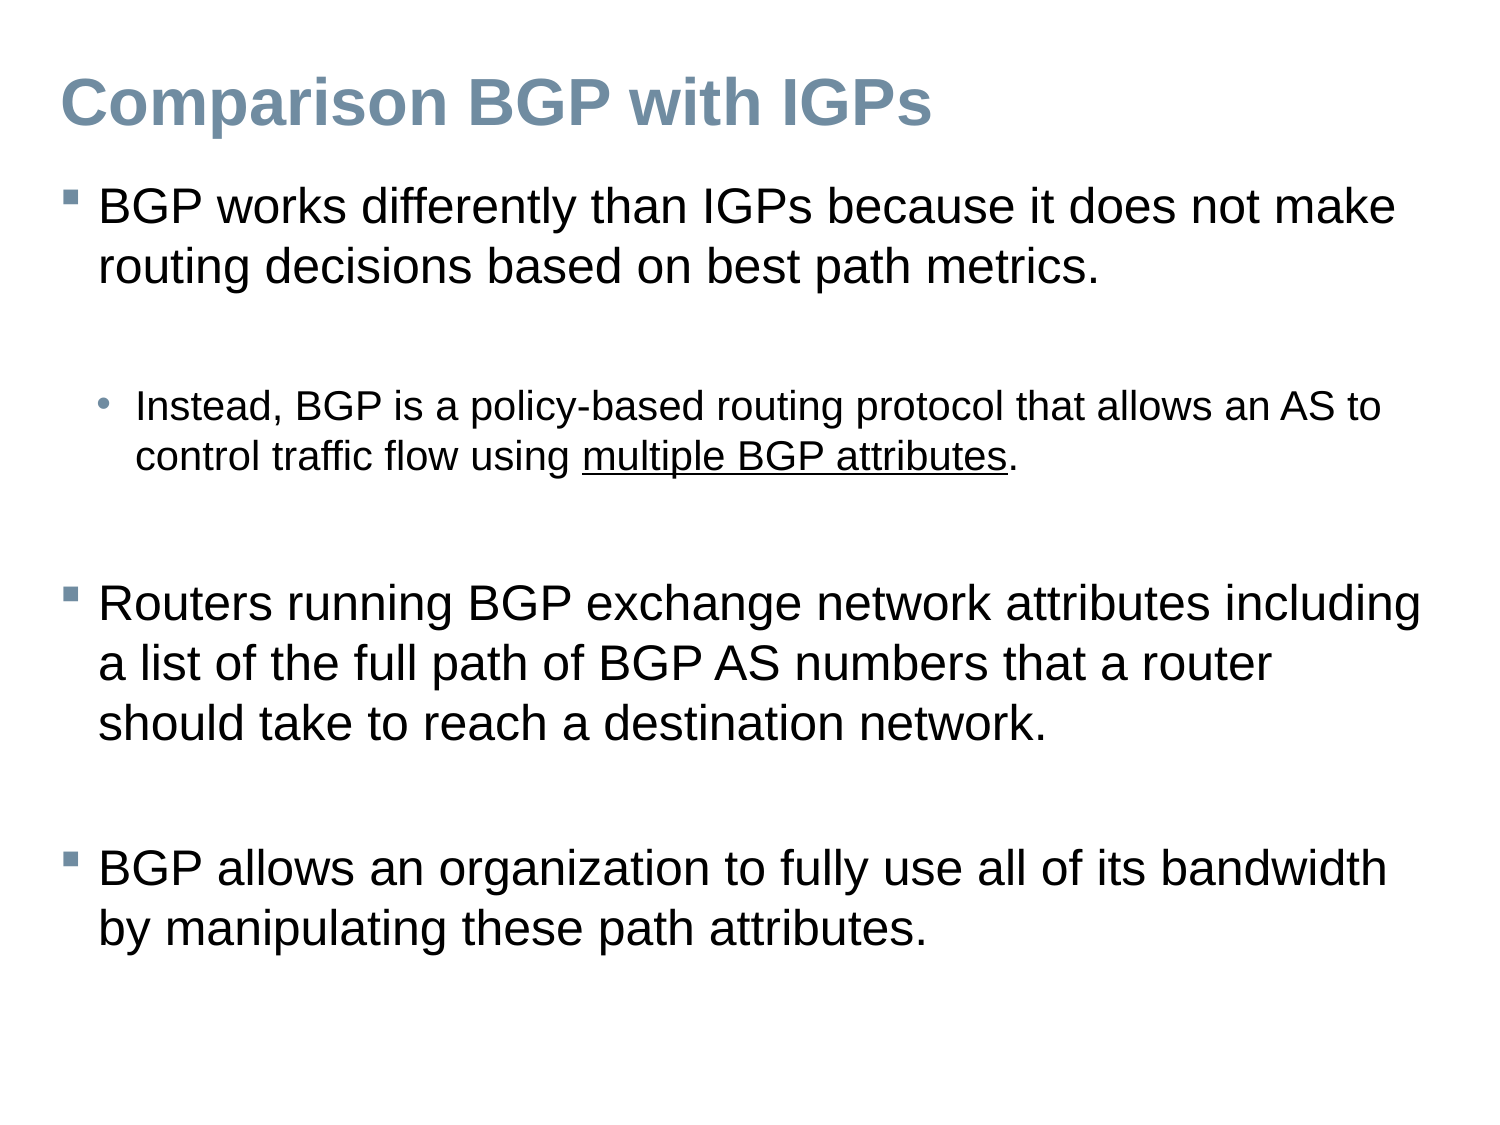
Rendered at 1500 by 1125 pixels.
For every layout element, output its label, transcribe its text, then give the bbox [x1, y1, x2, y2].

title Comparison BGP with IGPs [45, 59, 1444, 150]
list BGP works differently than IGPs because it does not make routing decisions based on best path metrics. Instead, BGP is a policy-based routing protocol that allows an AS to control traffic flow using multiple BGP attributes. Routers running BGP exchange network attributes including a list of the full path of BGP AS numbers that a router should take to reach a destination network. BGP allows an organization to fully use all of its bandwidth by manipulating these path attributes. [45, 166, 1444, 1061]
